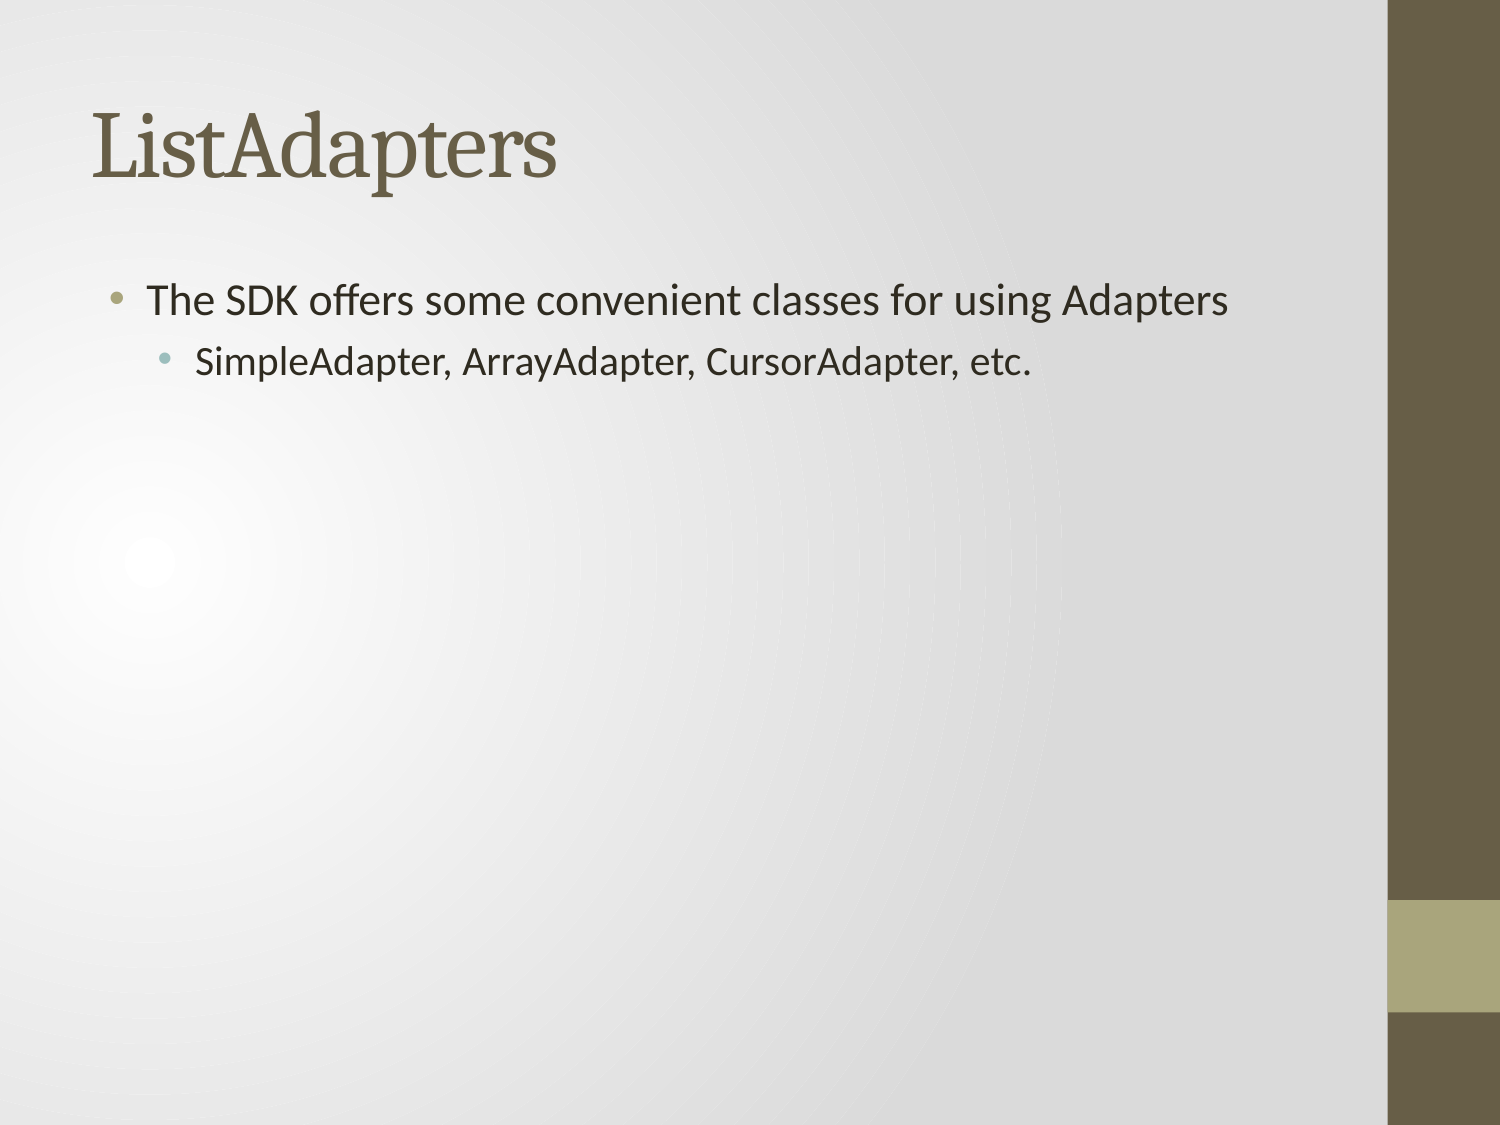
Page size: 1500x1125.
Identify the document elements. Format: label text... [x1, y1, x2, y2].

title ListAdapters [75, 45, 1325, 233]
list The SDK offers some convenient classes for using Adapters SimpleAdapter, ArrayAdapter, CursorAdapter, etc. [75, 262, 1325, 1050]
